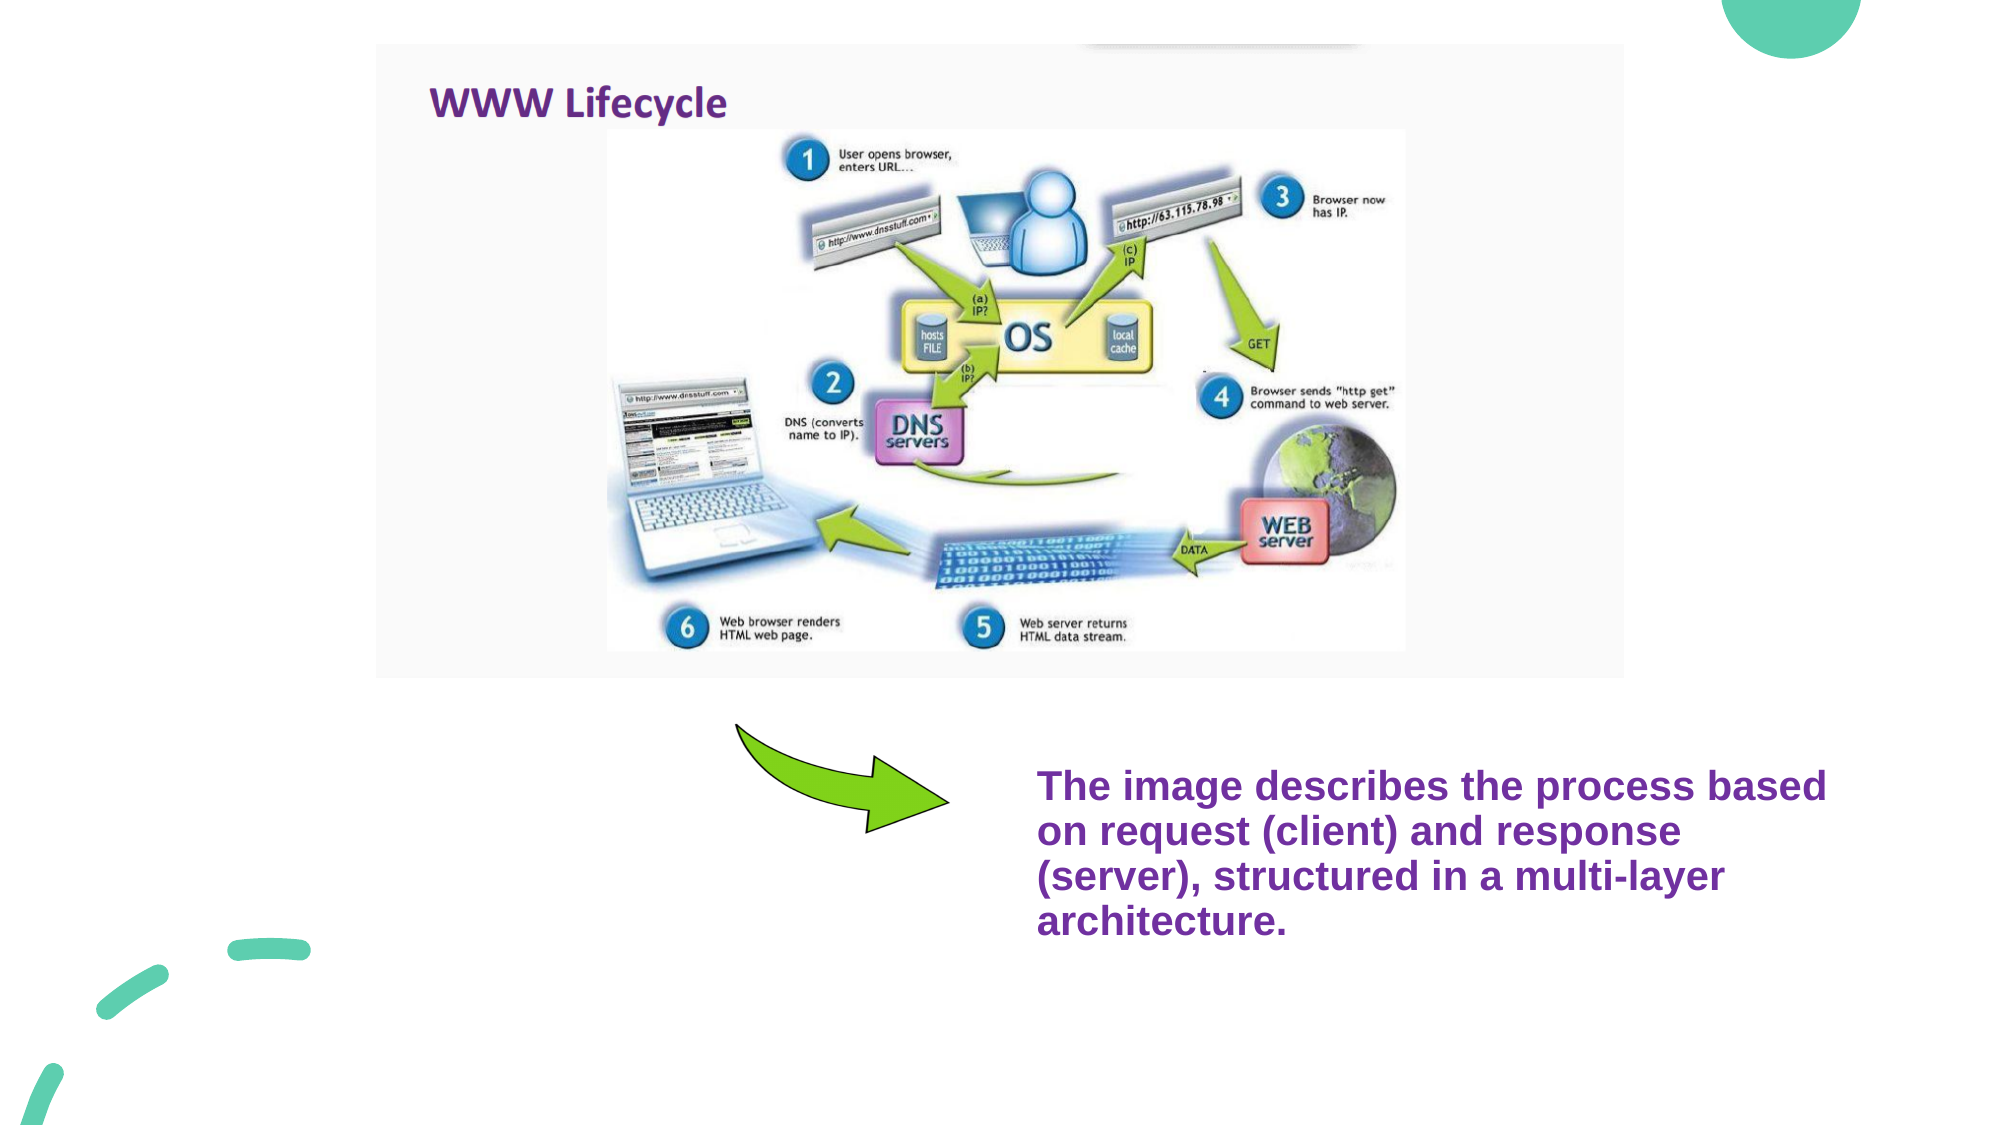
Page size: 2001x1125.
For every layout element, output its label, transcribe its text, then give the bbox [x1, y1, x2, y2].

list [376, 44, 1624, 678]
picture [702, 694, 978, 873]
title The image describes the process based on request (client) and response (server), structured in a multi-layer architecture. [1021, 746, 1861, 964]
